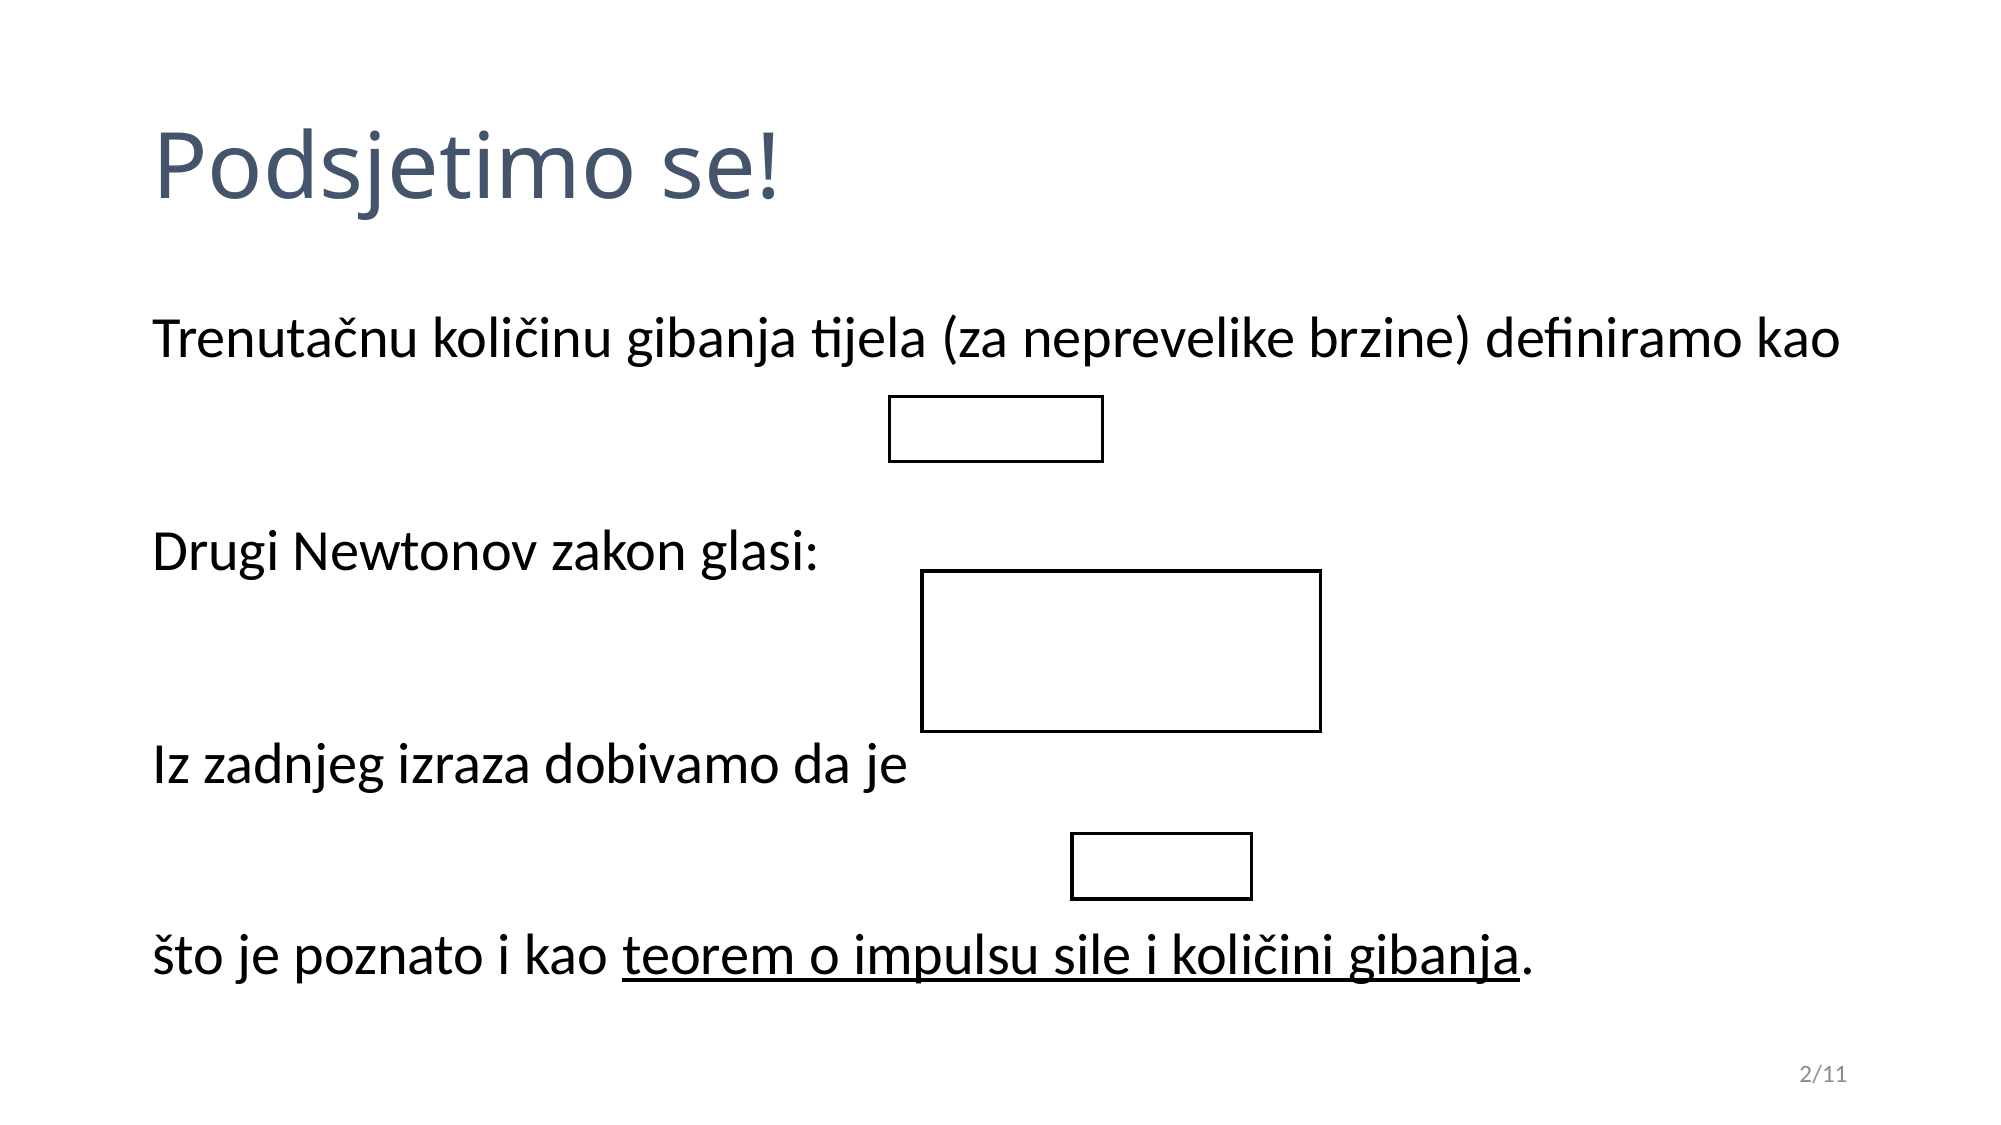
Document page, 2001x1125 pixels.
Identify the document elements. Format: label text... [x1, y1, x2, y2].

text_box [1071, 833, 1252, 900]
title Podsjetimo se! [137, 59, 1863, 278]
slide_number 2/11 [1412, 1042, 1863, 1103]
text_box [921, 570, 1322, 732]
text_box [889, 396, 1104, 463]
